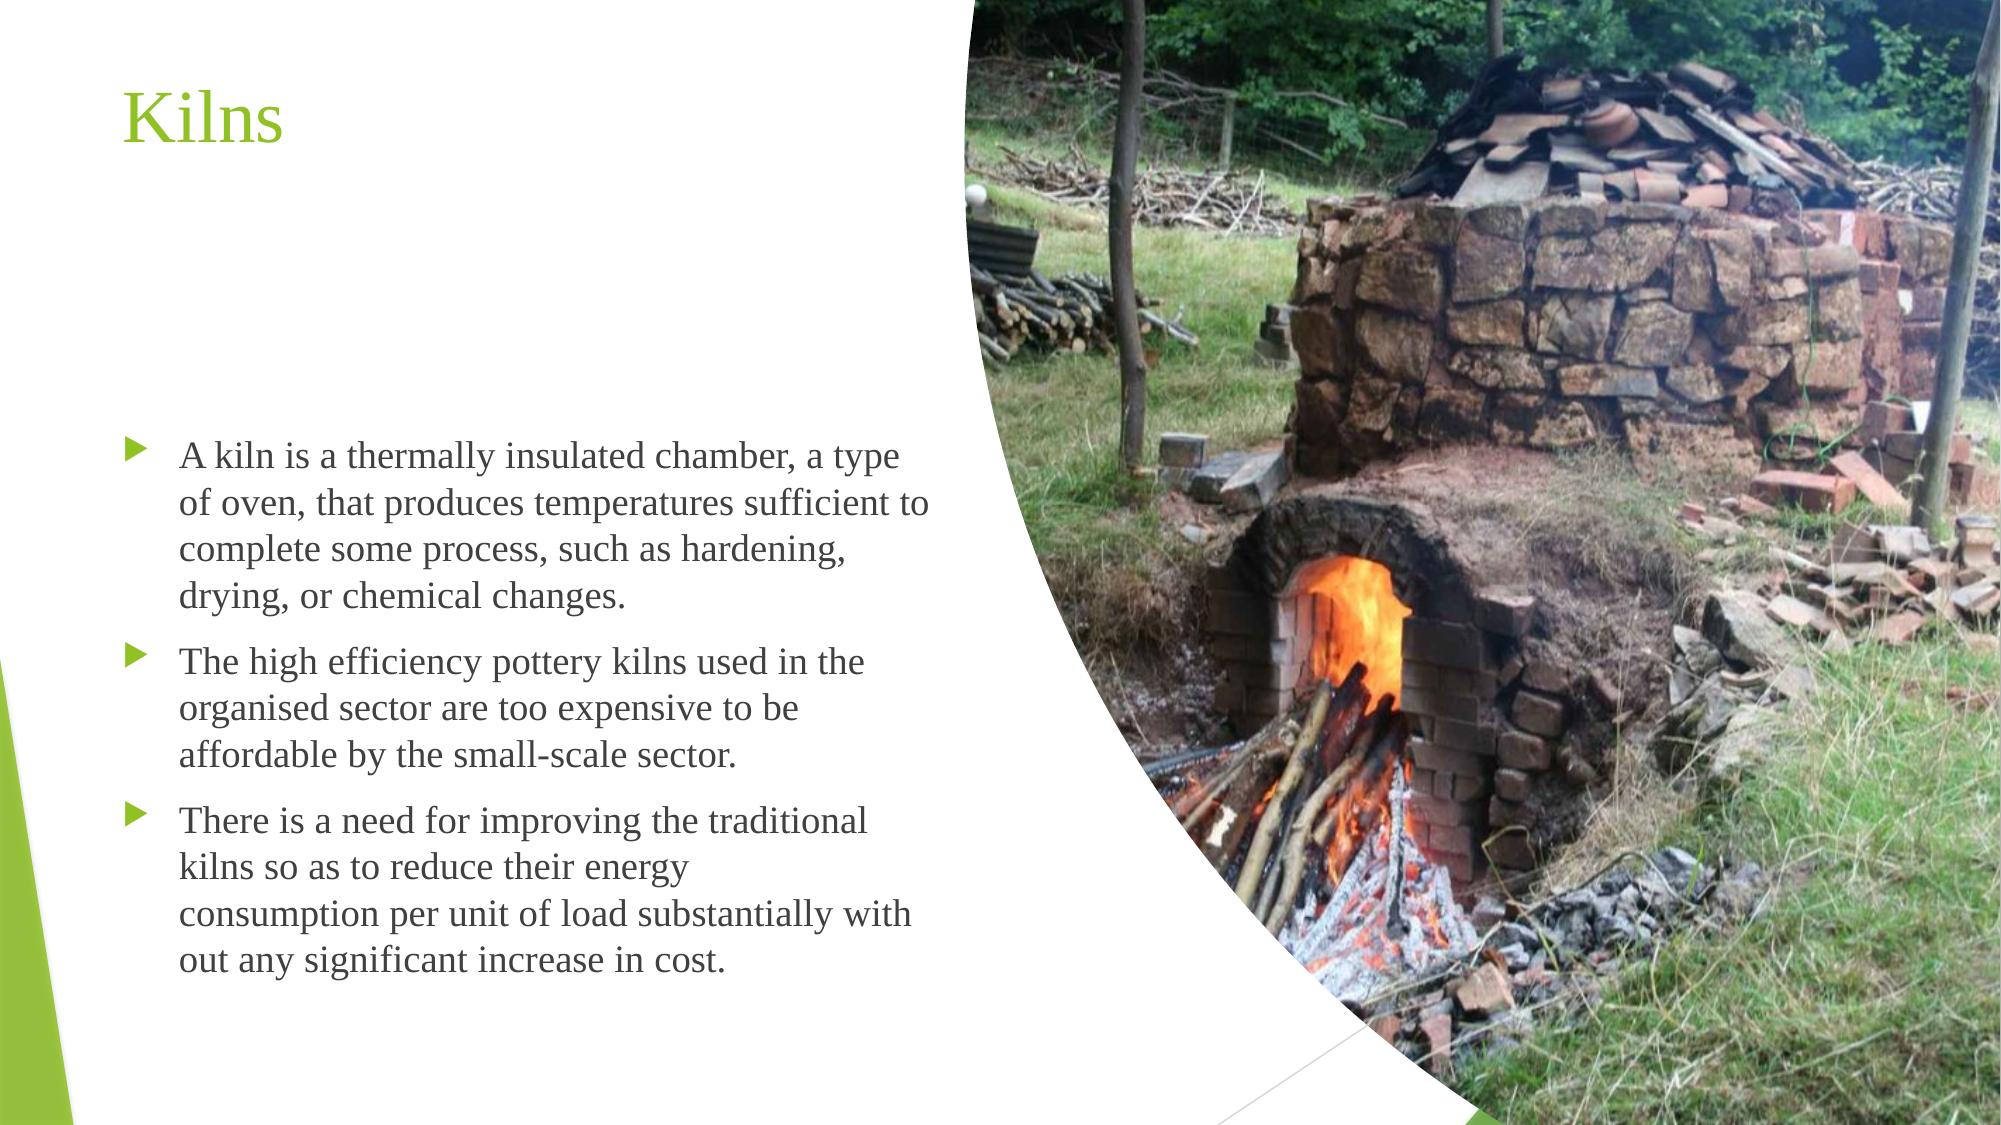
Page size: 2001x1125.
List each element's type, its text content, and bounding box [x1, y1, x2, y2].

picture [963, 0, 2000, 1125]
list A kiln is a thermally insulated chamber, a type of oven, that produces temperatures sufficient to complete some process, such as hardening, drying, or chemical changes. The high efficiency pottery kilns used in the organised sector are too expensive to be affordable by the small-scale sector. There is a need for improving the traditional kilns so as to reduce their energy consumption per unit of load substantially without any significant increase in cost. [107, 422, 948, 991]
title Kilns [107, 59, 948, 338]
